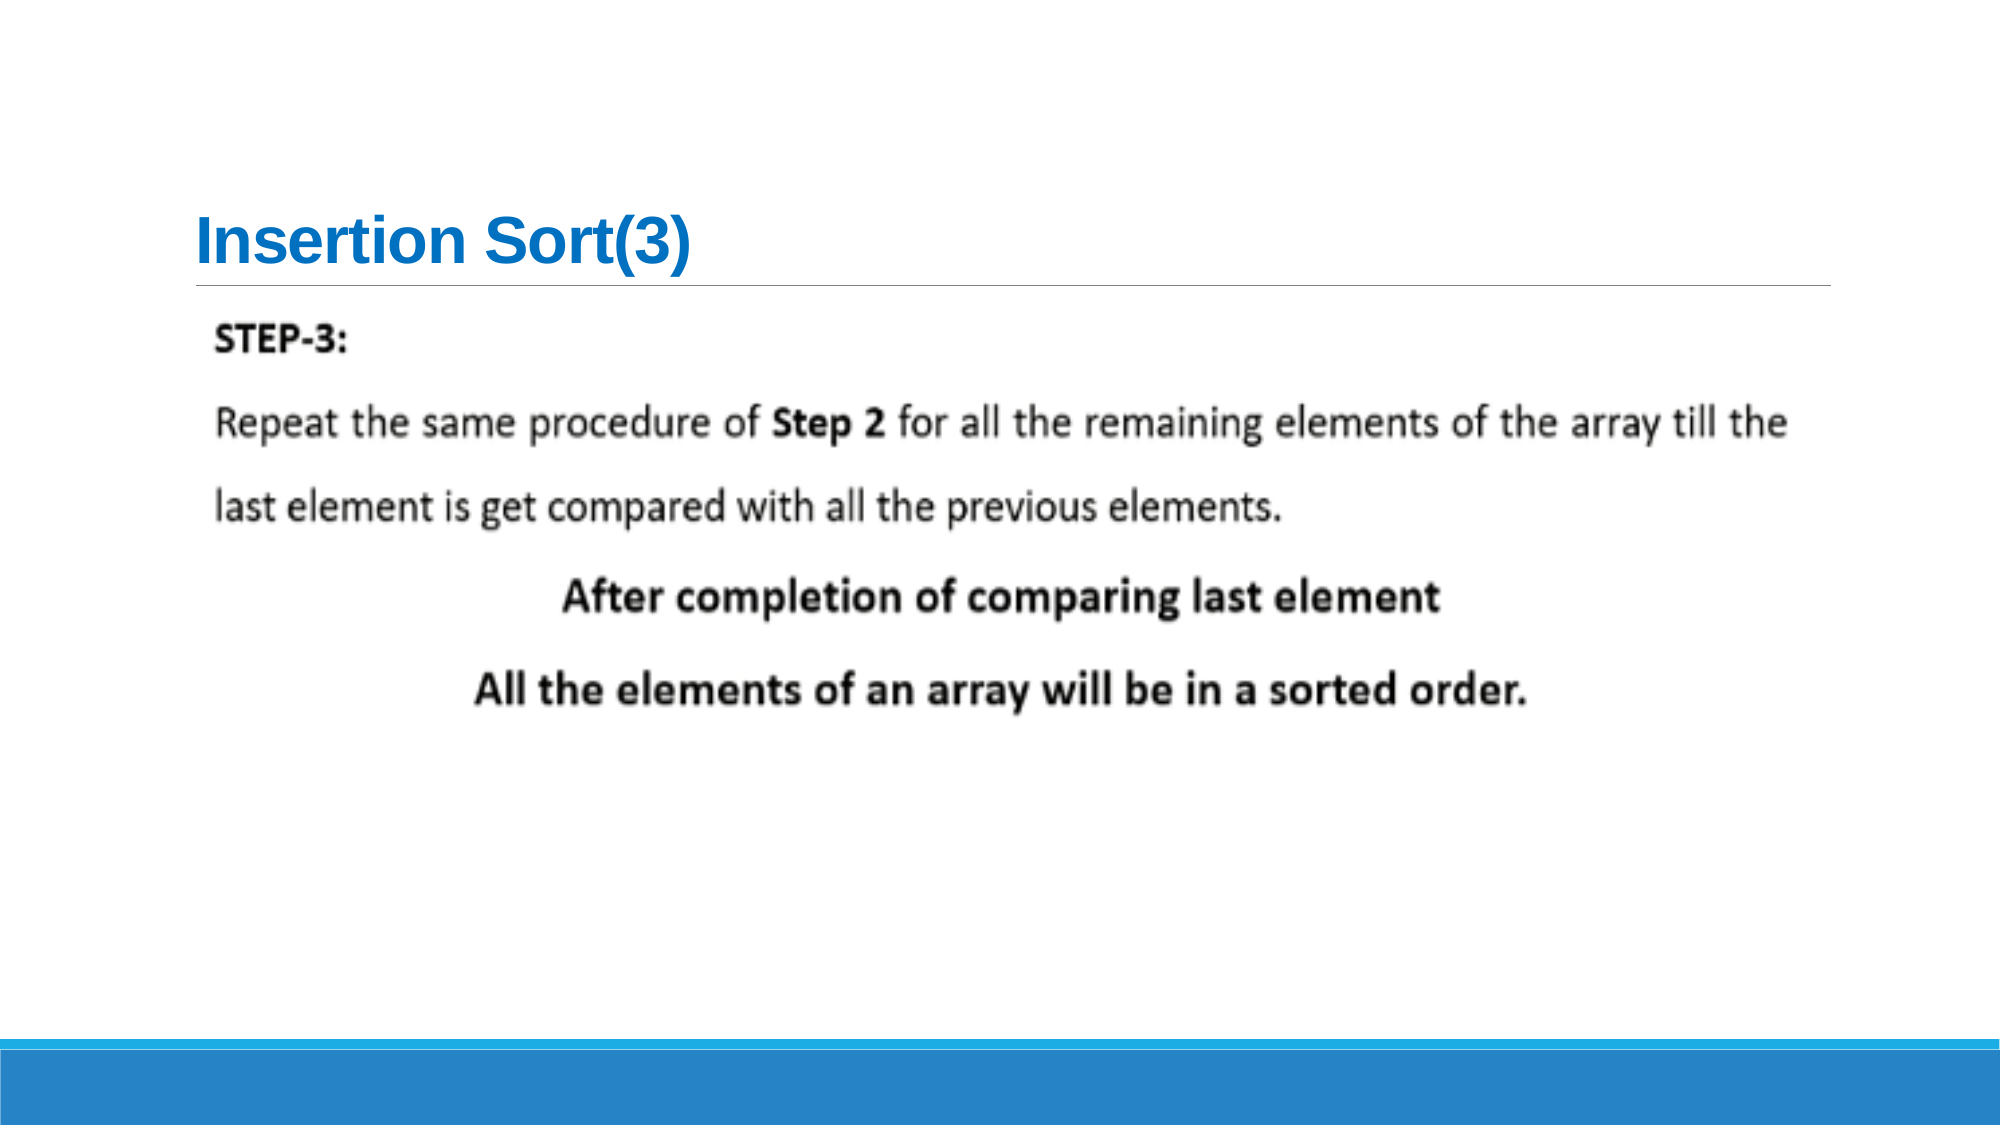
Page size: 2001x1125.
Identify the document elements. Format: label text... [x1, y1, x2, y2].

title Insertion Sort(3) [180, 47, 1830, 285]
picture [189, 302, 1820, 743]
